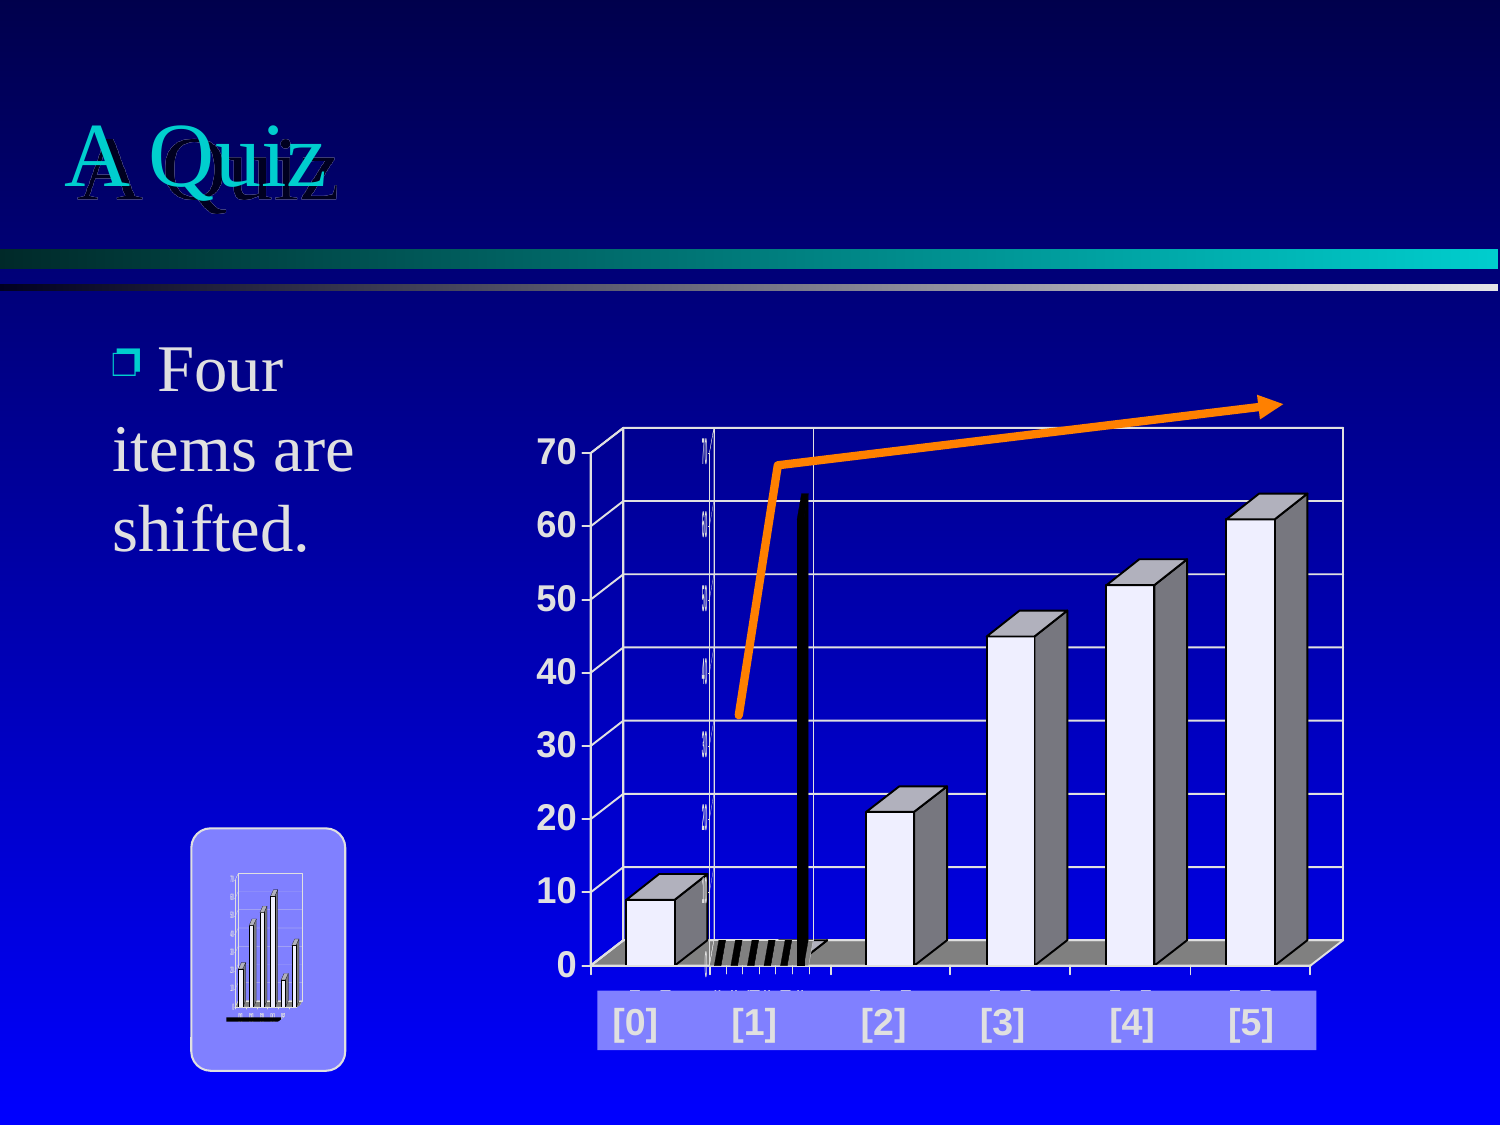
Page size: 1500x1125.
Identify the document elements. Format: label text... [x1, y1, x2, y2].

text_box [482, 398, 692, 1062]
list Four items are shifted. [97, 317, 456, 971]
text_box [191, 828, 346, 1071]
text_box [831, 398, 1450, 1062]
title A Quiz [49, 55, 1326, 245]
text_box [694, 398, 829, 1062]
